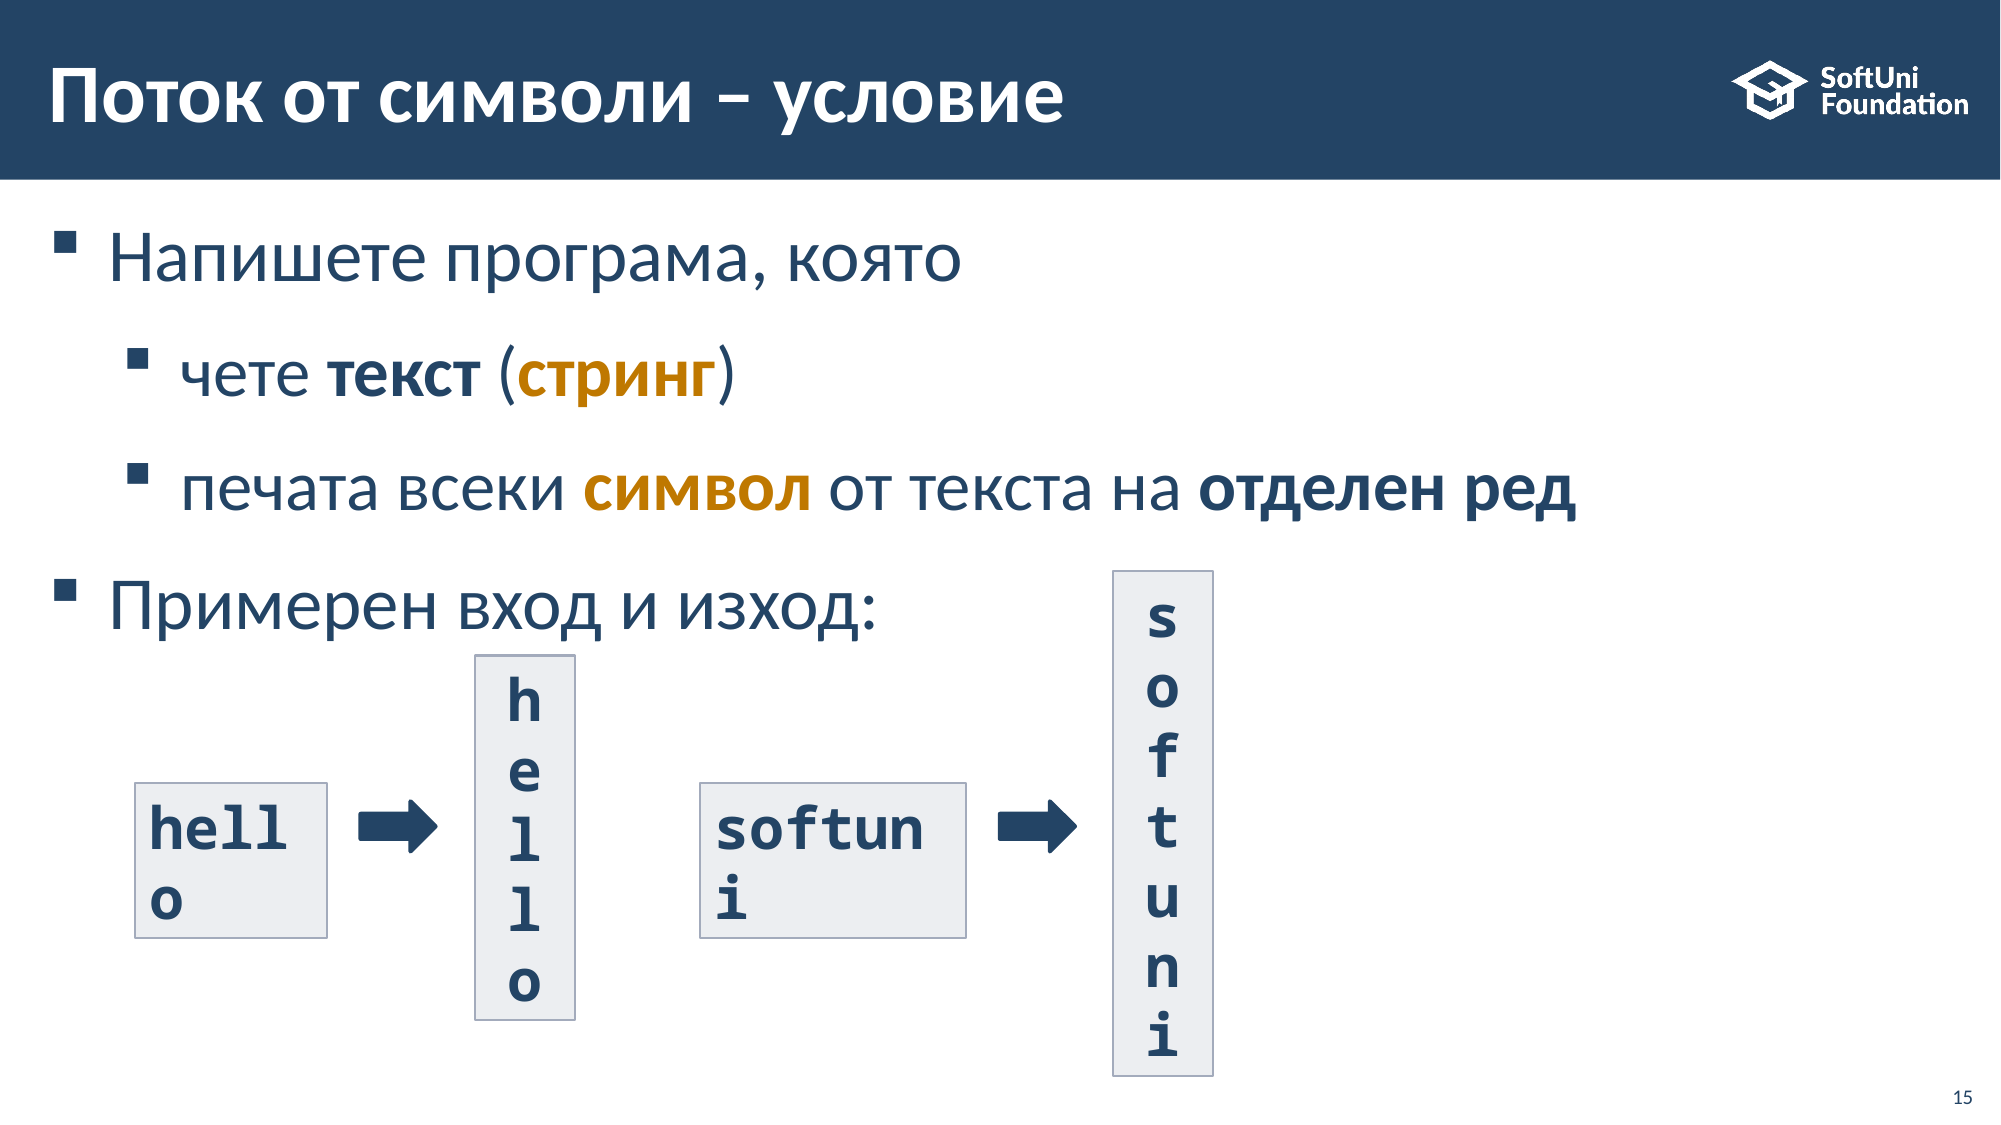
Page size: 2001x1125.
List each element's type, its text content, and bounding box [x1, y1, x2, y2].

title Поток от символи – условие [31, 16, 1716, 162]
text_box [358, 799, 438, 854]
text_box s o f t u n i [1112, 571, 1213, 1076]
slide_number 15 [1927, 1067, 1989, 1117]
picture [1731, 60, 1968, 120]
text_box [997, 799, 1078, 854]
text_box softuni [699, 783, 967, 939]
text_box h e l l o [475, 655, 576, 1021]
list Напишете програма, която чете текст (стринг) печата всеки символ от текста на отделен ред Примерен вход и изход: [31, 196, 1970, 1104]
text_box hello [134, 783, 328, 939]
